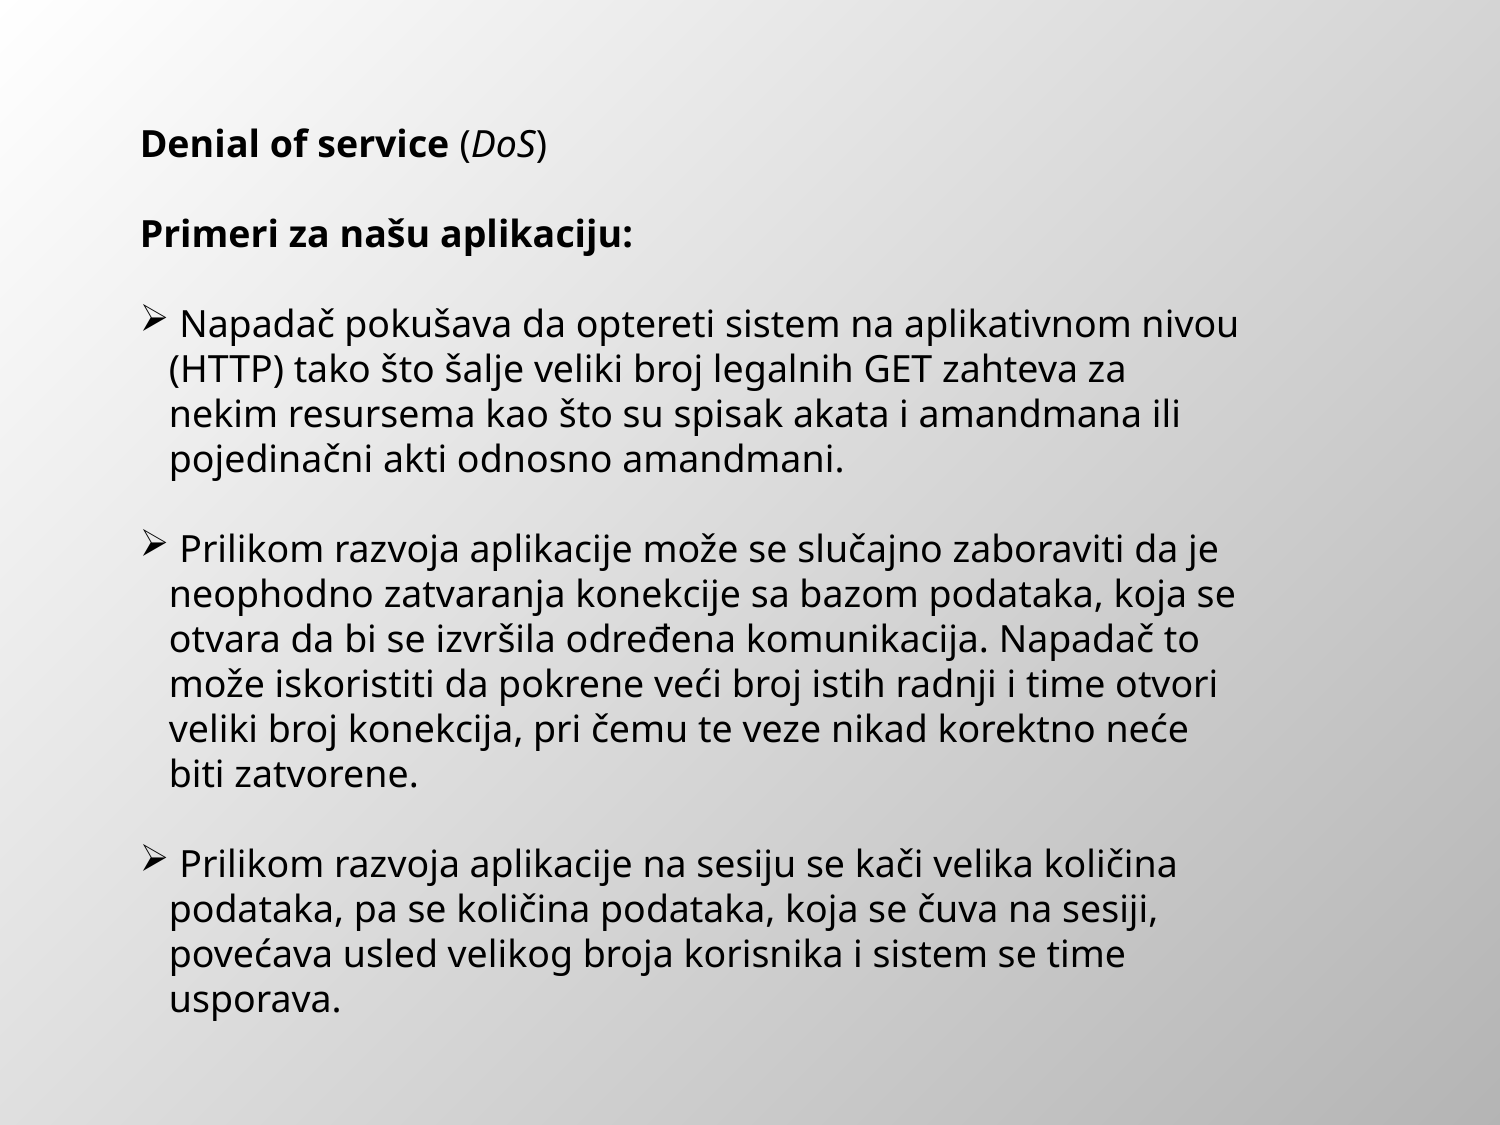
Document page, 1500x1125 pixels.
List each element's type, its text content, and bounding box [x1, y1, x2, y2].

text_box Denial of service (DoS) Primeri za našu aplikaciju: Napadač pokušava da optereti sistem na aplikativnom nivou (HTTP) tako što šalje veliki broj legalnih GET zahteva za nekim resursema kao što su spisak akata i amandmana ili pojedinačni akti odnosno amandmani. Prilikom razvoja aplikacije može se slučajno zaboraviti da je neophodno zatvaranja konekcije sa bazom podataka, koja se otvara da bi se izvršila određena komunikacija. Napadač to može iskoristiti da pokrene veći broj istih radnji i time otvori veliki broj konekcija, pri čemu te veze nikad korektno neće biti zatvorene. Prilikom razvoja aplikacije na sesiju se kači velika količina podataka, pa se količina podataka, koja se čuva na sesiji, povećava usled velikog broja korisnika i sistem se time usporava. [125, 112, 1350, 1028]
